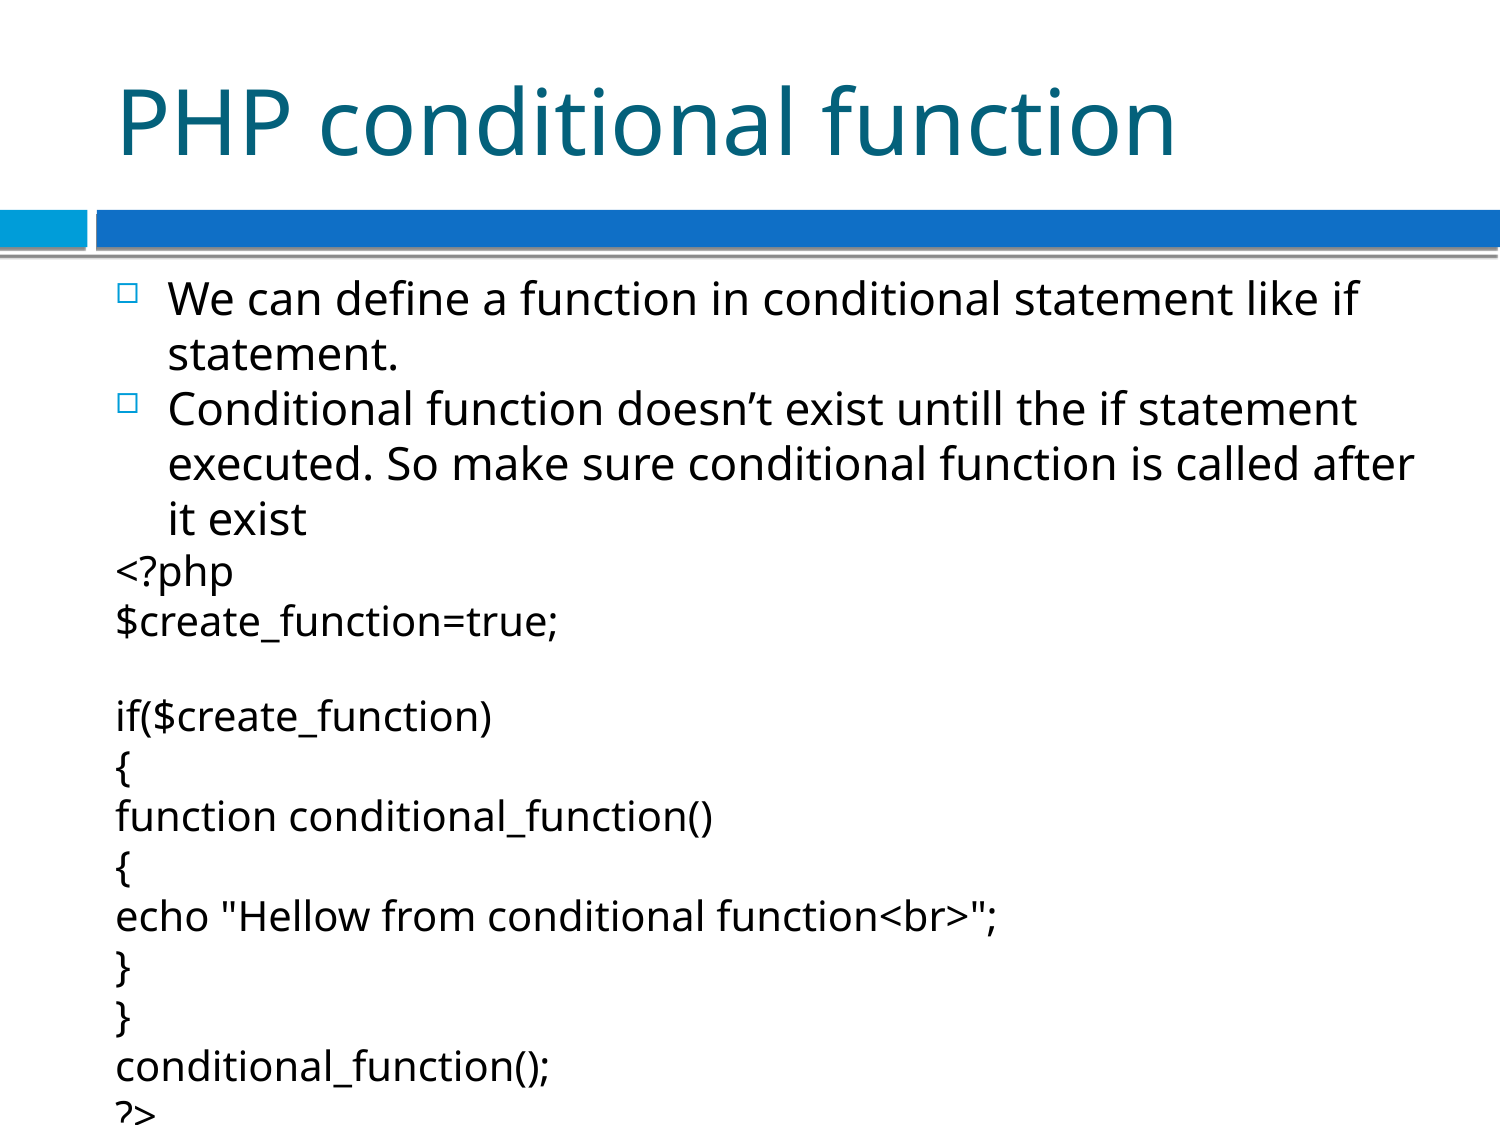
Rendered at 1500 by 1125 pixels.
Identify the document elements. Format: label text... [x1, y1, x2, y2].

text_box PHP conditional function [100, 37, 1438, 200]
text_box We can define a function in conditional statement like if statement. Conditional function doesn’t exist untill the if statement executed. So make sure conditional function is called after it exist <?php $create_function=true; if($create_function) { function conditional_function() { echo "Hellow from conditional function<br>"; } } conditional_function(); ?> [100, 262, 1438, 1075]
